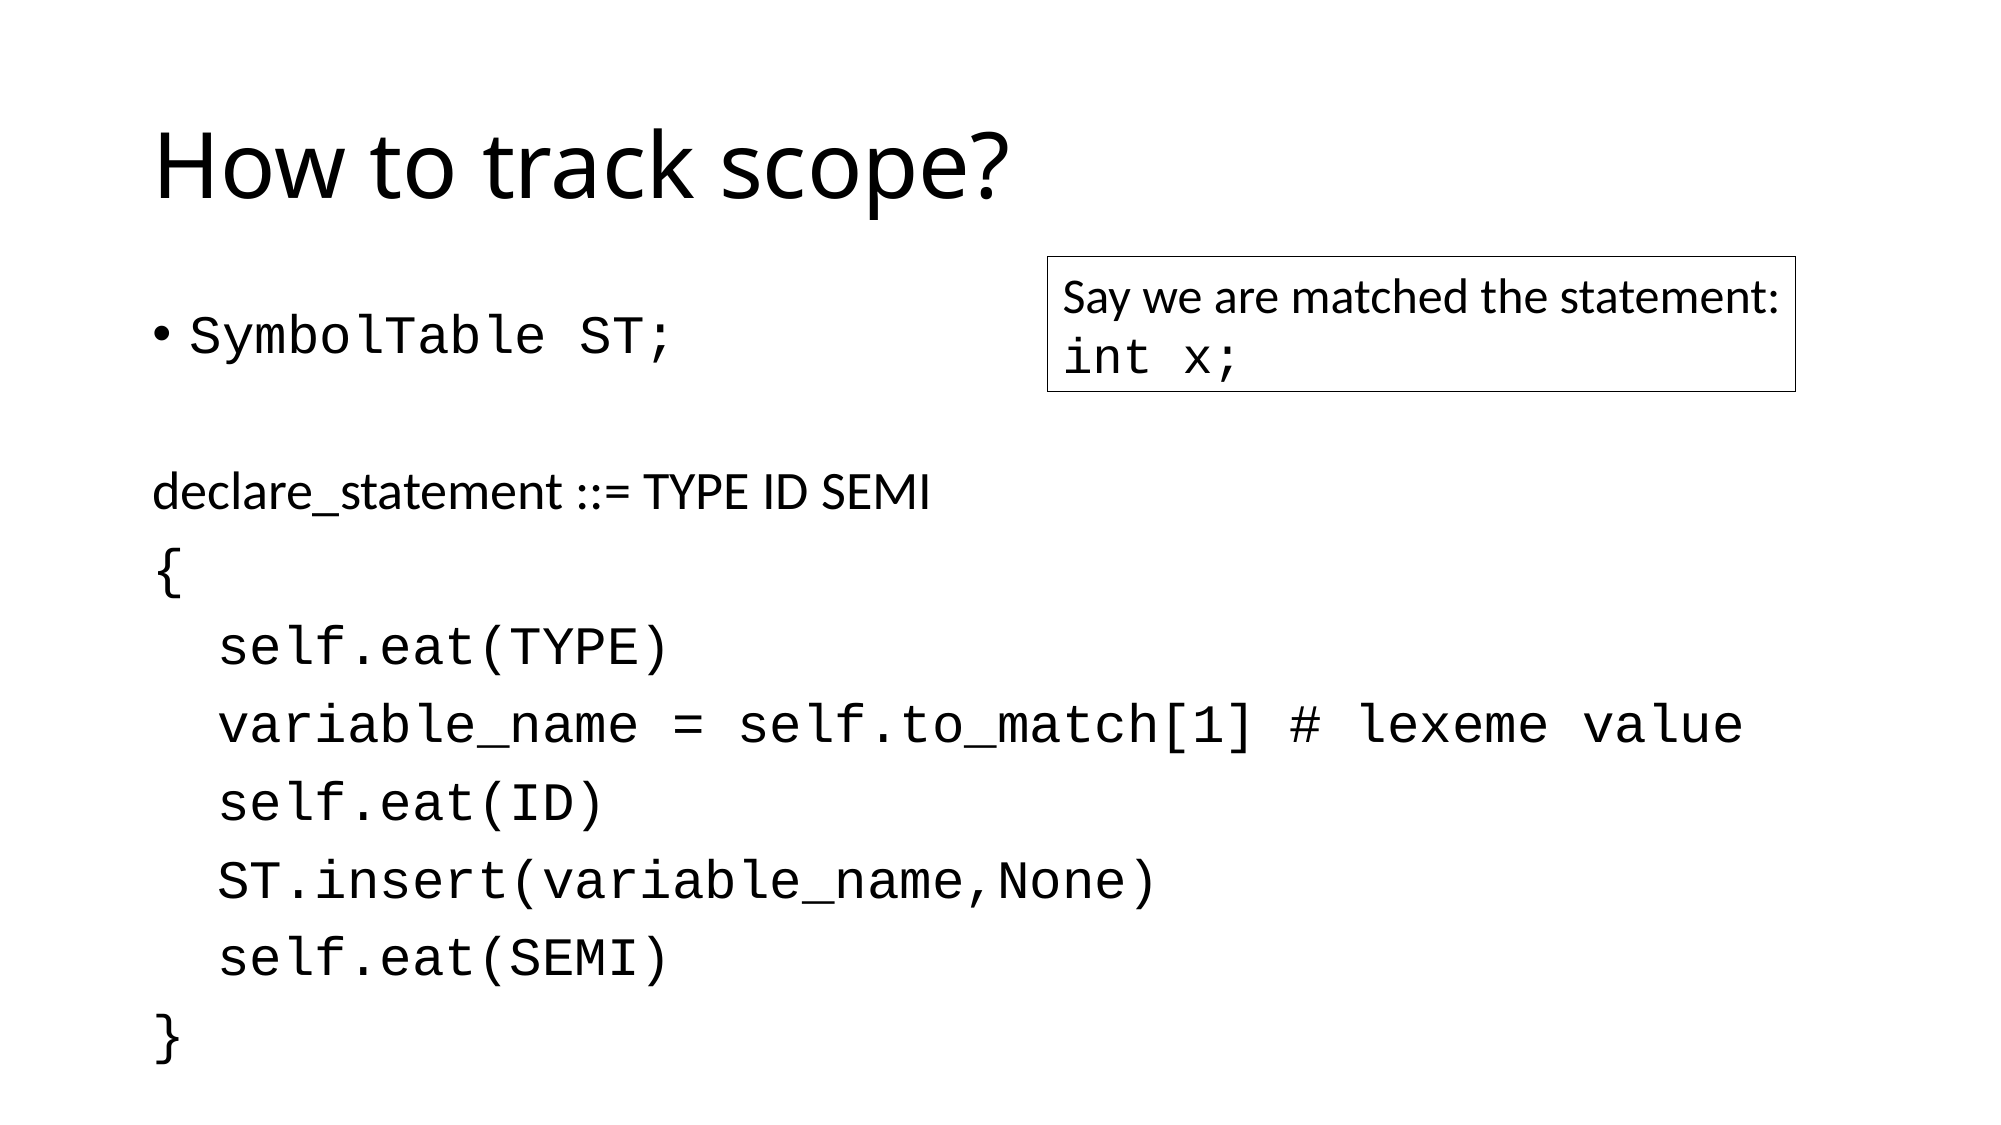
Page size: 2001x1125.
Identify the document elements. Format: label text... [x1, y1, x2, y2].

text_box Say we are matched the statement: int x; [1047, 256, 1796, 392]
list SymbolTable ST; declare_statement ::= TYPE ID SEMI { self.eat(TYPE) variable_name = self.to_match[1] # lexeme value self.eat(ID) ST.insert(variable_name,None) self.eat(SEMI) } [137, 299, 1863, 1087]
title How to track scope? [137, 59, 1863, 278]
